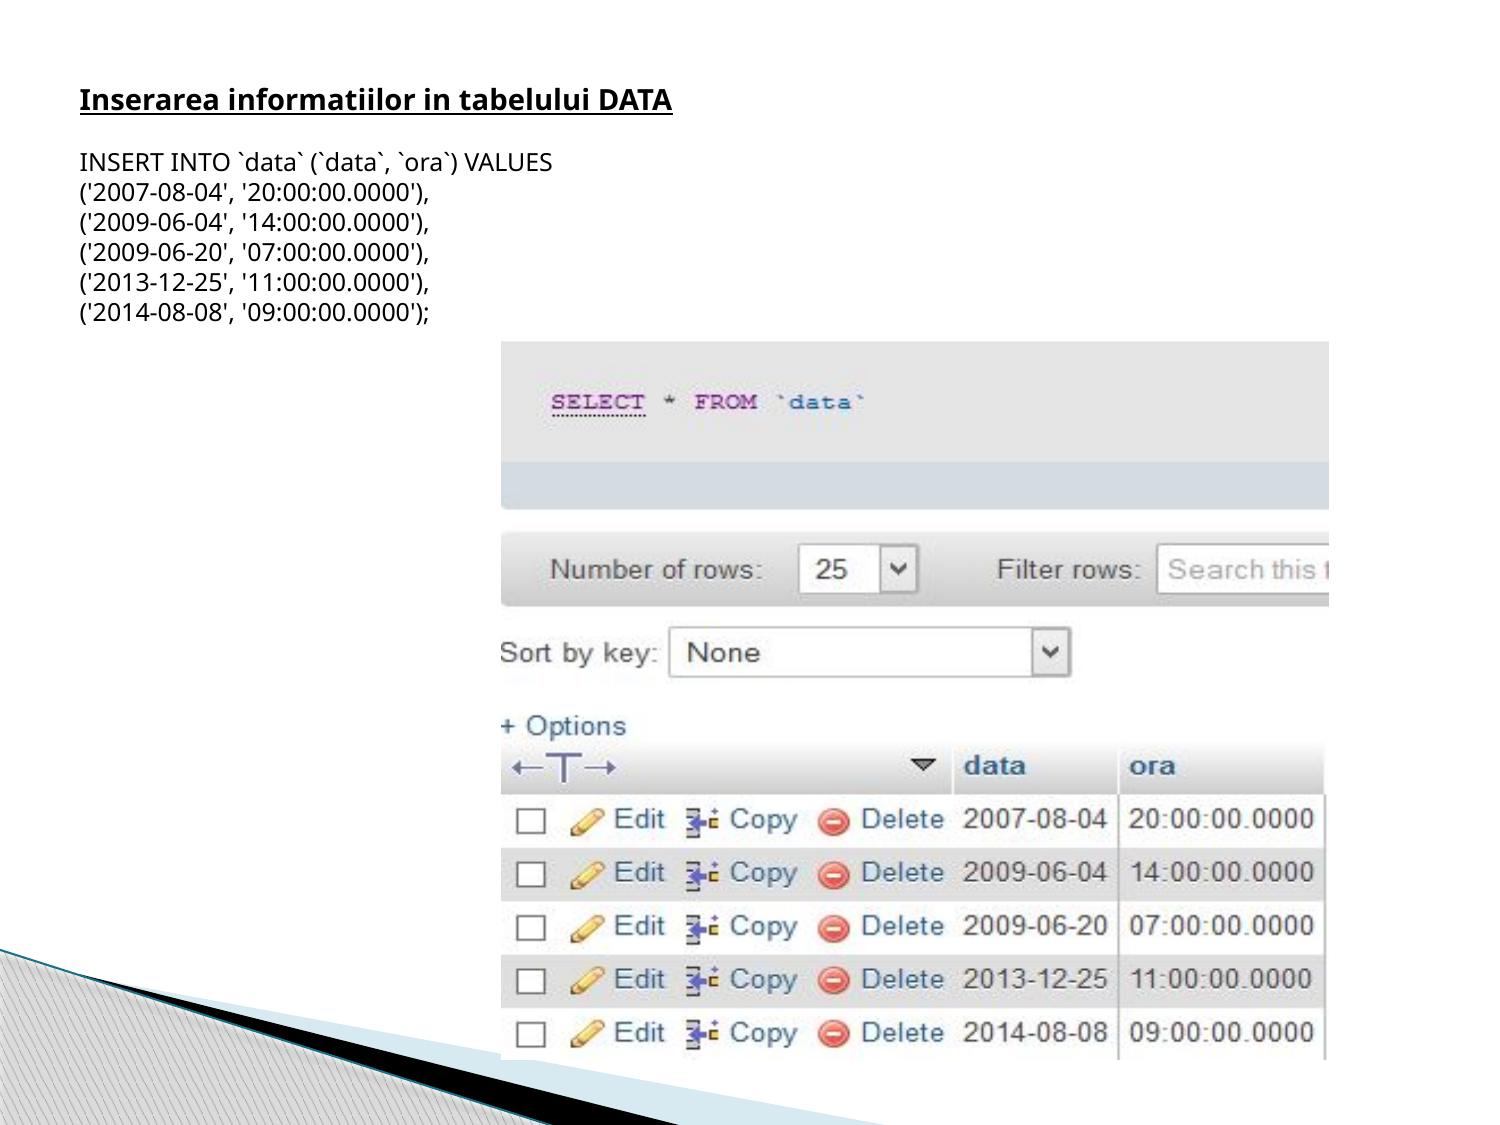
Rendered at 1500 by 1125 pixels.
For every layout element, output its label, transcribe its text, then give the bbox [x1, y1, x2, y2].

text_box Inserarea informatiilor in tabelului DATA INSERT INTO `data` (`data`, `ora`) VALUES ('2007-08-04', '20:00:00.0000'), ('2009-06-04', '14:00:00.0000'), ('2009-06-20', '07:00:00.0000'), ('2013-12-25', '11:00:00.0000'), ('2014-08-08', '09:00:00.0000'); [64, 74, 1247, 334]
picture [501, 336, 1330, 1060]
